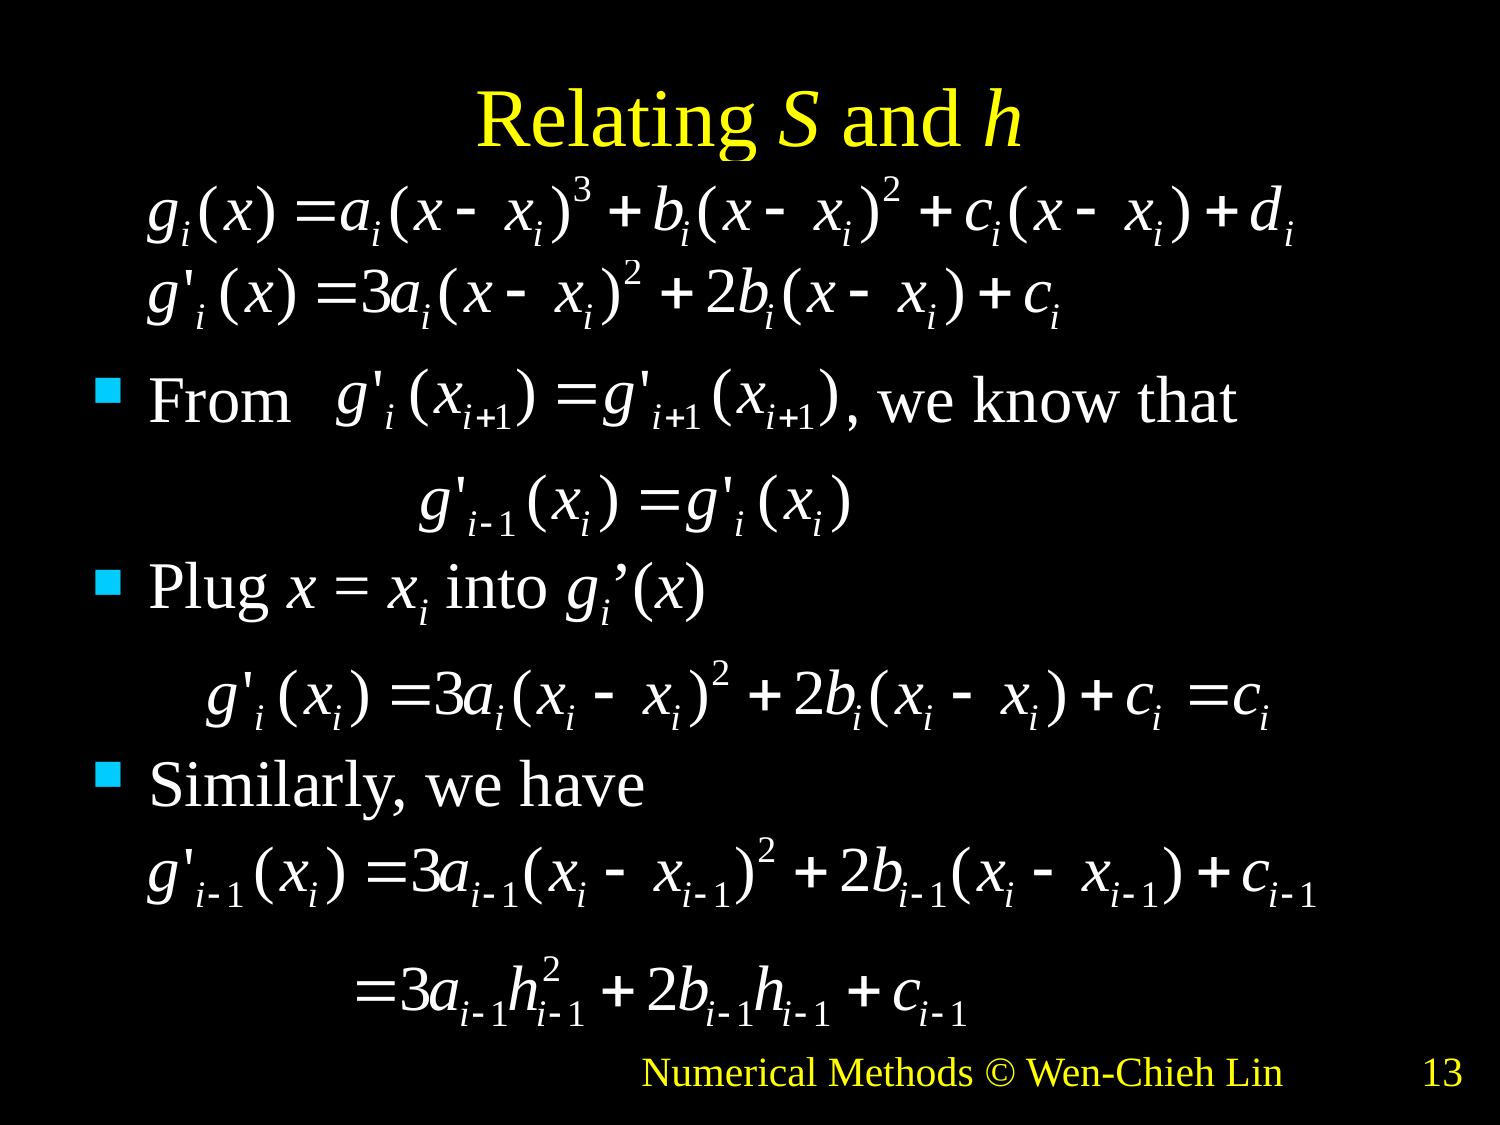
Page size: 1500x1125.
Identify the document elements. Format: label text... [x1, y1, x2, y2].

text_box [324, 352, 850, 444]
title Relating S and h [75, 19, 1425, 208]
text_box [135, 160, 1305, 261]
list From , we know that Plug x = xi into gi’(x) Similarly, we have [76, 348, 1427, 1125]
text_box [135, 268, 1071, 343]
slide_number 13 [1427, 1024, 1479, 1103]
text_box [340, 940, 975, 1040]
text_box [194, 644, 1281, 744]
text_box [407, 455, 860, 550]
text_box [135, 821, 1326, 921]
